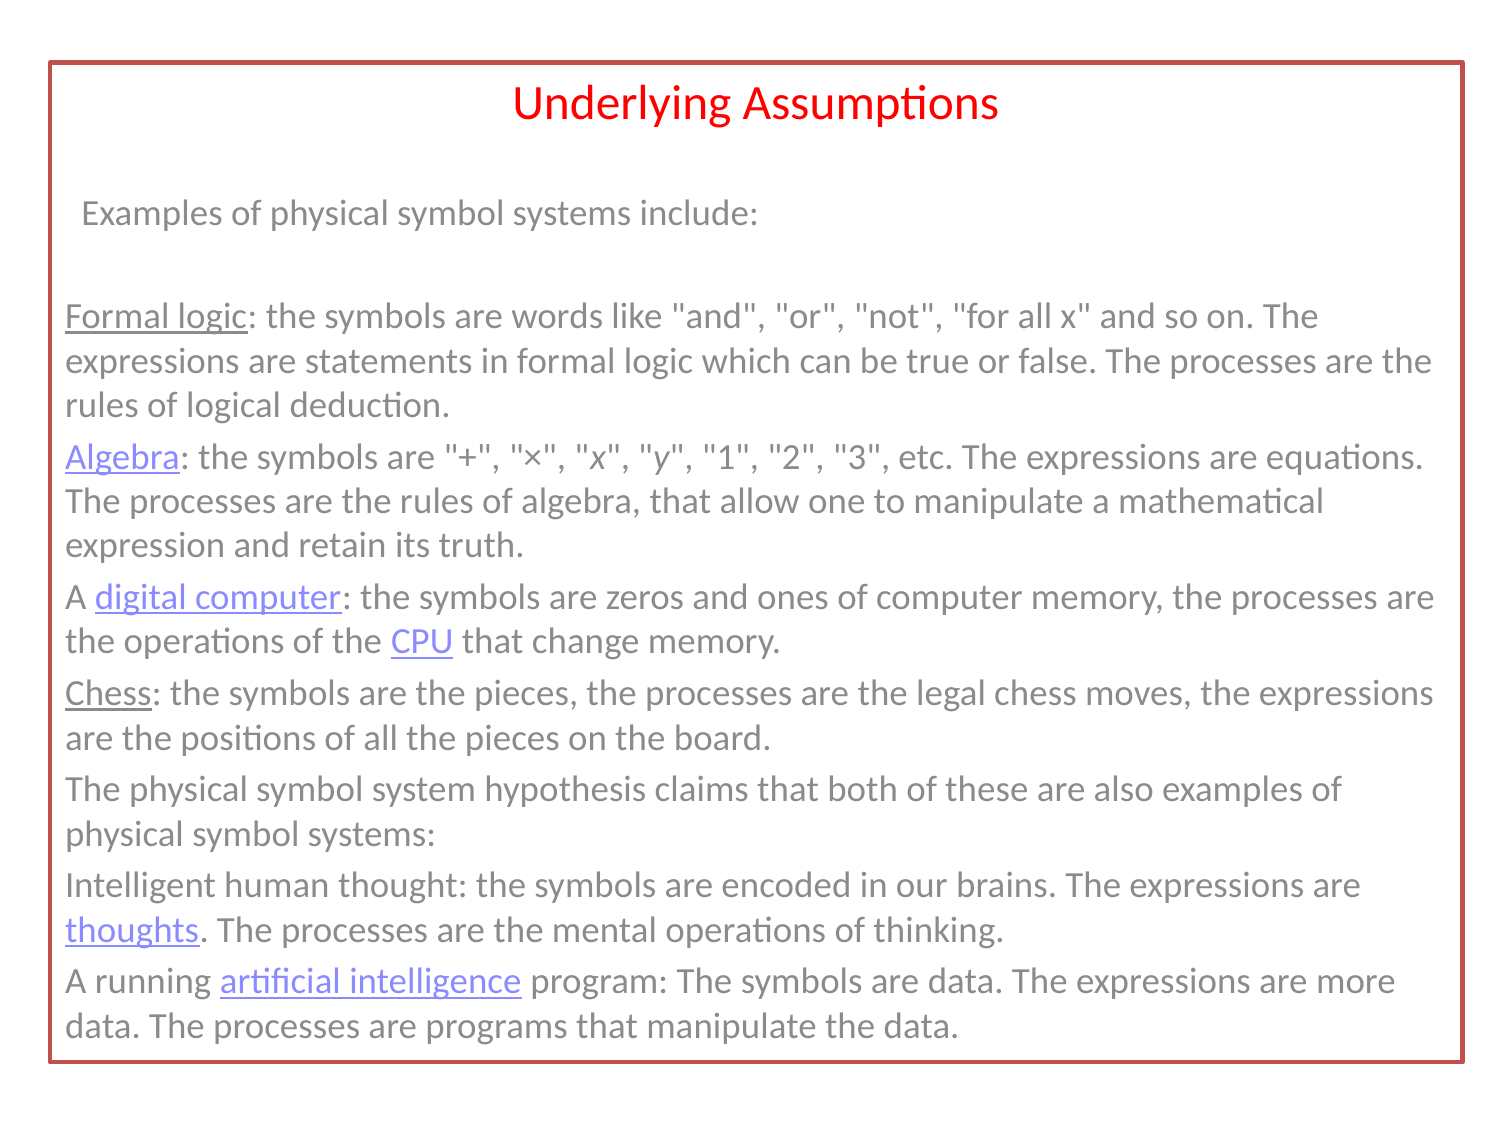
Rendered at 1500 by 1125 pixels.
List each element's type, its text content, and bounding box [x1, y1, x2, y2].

subtitle Underlying Assumptions Examples of physical symbol systems include: Formal logic: the symbols are words like "and", "or", "not", "for all x" and so on. The expressions are statements in formal logic which can be true or false. The processes are the rules of logical deduction. Algebra: the symbols are "+", "×", "x", "y", "1", "2", "3", etc. The expressions are equations. The processes are the rules of algebra, that allow one to manipulate a mathematical expression and retain its truth. A digital computer: the symbols are zeros and ones of computer memory, the processes are the operations of the CPU that change memory. Chess: the symbols are the pieces, the processes are the legal chess moves, the expressions are the positions of all the pieces on the board. The physical symbol system hypothesis claims that both of these are also examples of physical symbol systems: Intelligent human thought: the symbols are encoded in our brains. The expressions are thoughts. The processes are the mental operations of thinking. A running artificial intelligence program: The symbols are data. The expressions are more data. The processes are programs that manipulate the data. [48, 60, 1465, 1064]
